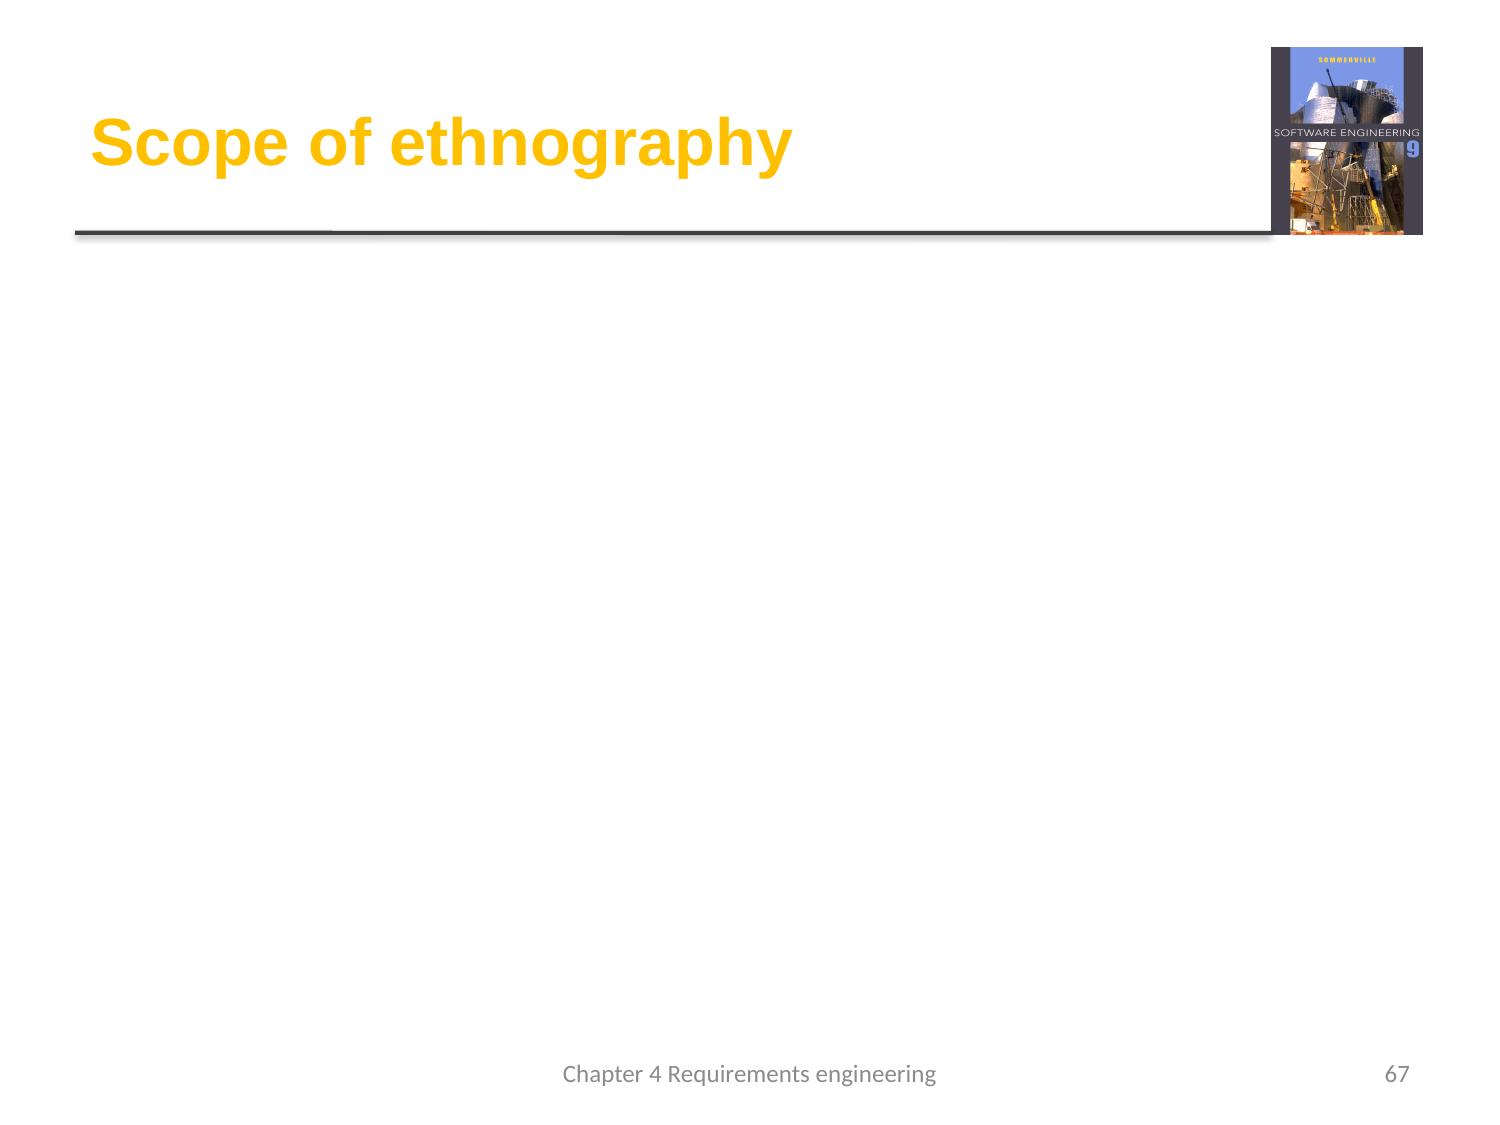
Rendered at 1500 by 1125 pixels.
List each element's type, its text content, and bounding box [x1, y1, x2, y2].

title Scope of ethnography [74, 44, 1272, 233]
slide_number 67 [1074, 1042, 1425, 1103]
footer Chapter 4 Requirements engineering [512, 1042, 988, 1103]
picture [1272, 47, 1423, 235]
